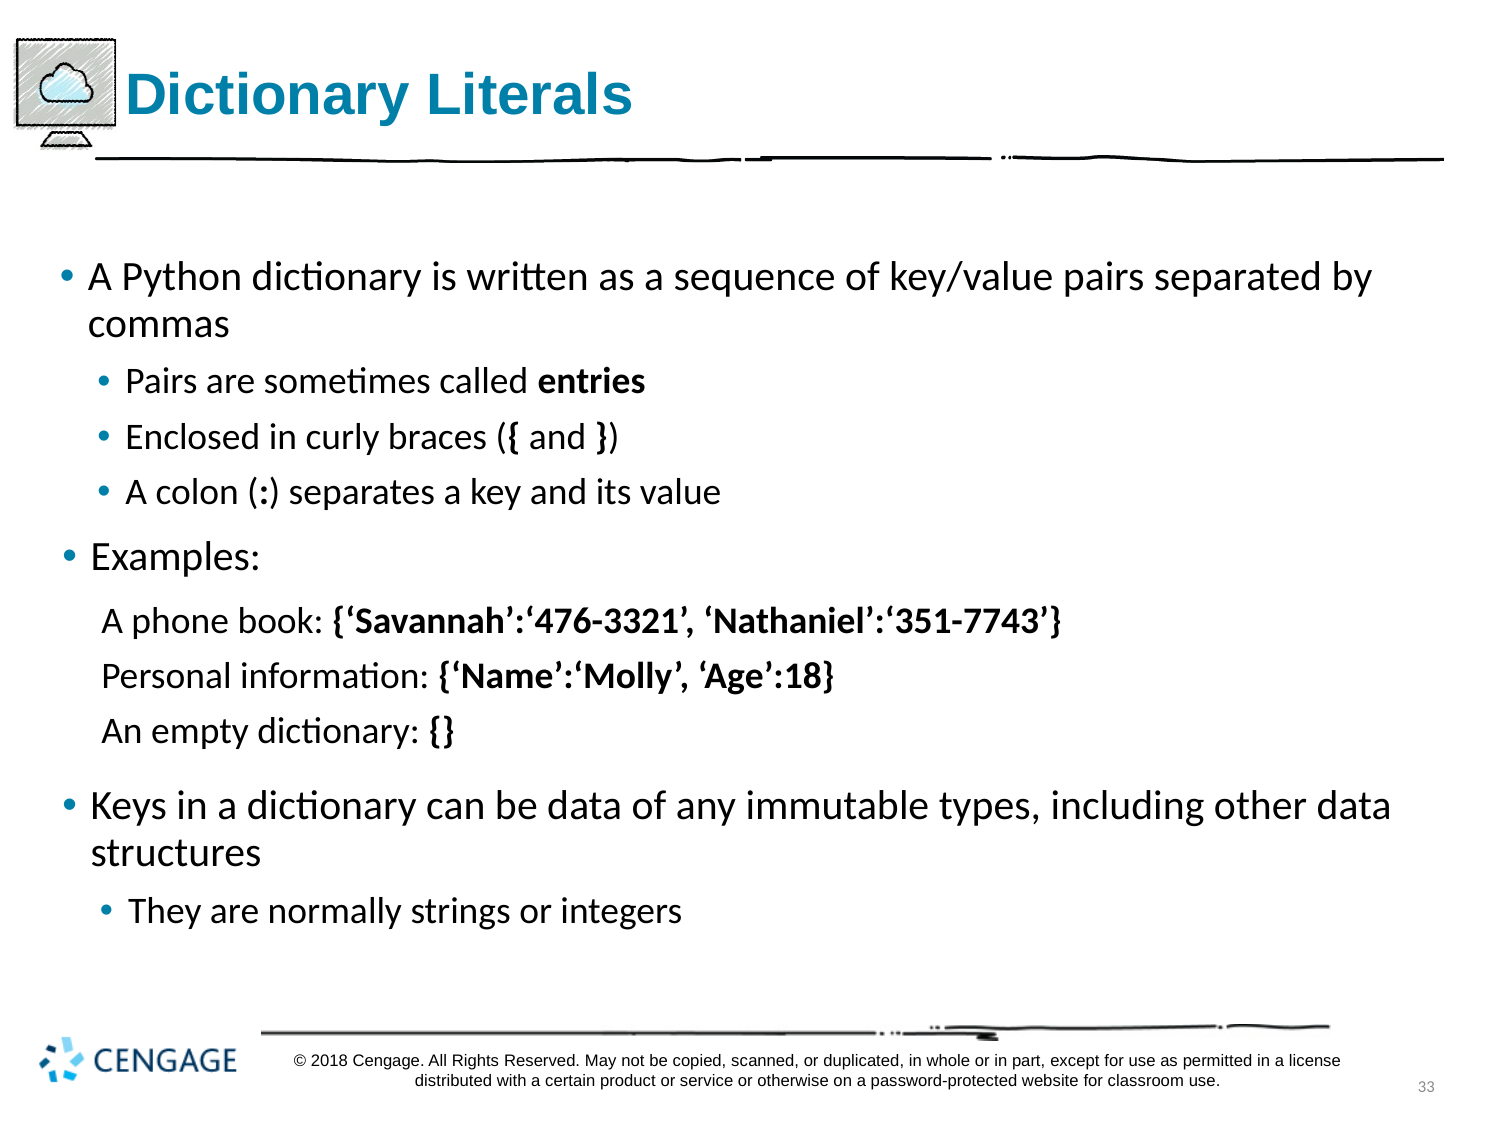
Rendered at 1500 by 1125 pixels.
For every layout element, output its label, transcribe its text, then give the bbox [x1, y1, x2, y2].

list A Python dictionary is written as a sequence of key/value pairs separated by commas Pairs are sometimes called entries Enclosed in curly braces ({ and }) A colon (:) separates a key and its value [59, 252, 1441, 516]
picture [19, 1023, 249, 1095]
list Keys in a dictionary can be data of any immutable types, including other data structures They are normally strings or integers [62, 781, 1443, 934]
list Examples: [62, 532, 900, 581]
picture [261, 1024, 1331, 1041]
picture [95, 155, 1444, 163]
picture [13, 36, 117, 151]
list A phone book: {‘Savannah’:‘476-3321’, ‘Nathaniel’:‘351-7743’} Personal information: {‘Name’:‘Molly’, ‘Age’:18} An empty dictionary: {} [63, 599, 1124, 755]
title Dictionary Literals [125, 55, 1442, 127]
footer © 2018 Cengage. All Rights Reserved. May not be copied, scanned, or duplicated, in whole or in part, except for use as permitted in a license distributed with a certain product or service or otherwise on a password-protected website for classroom use. [262, 1049, 1375, 1090]
